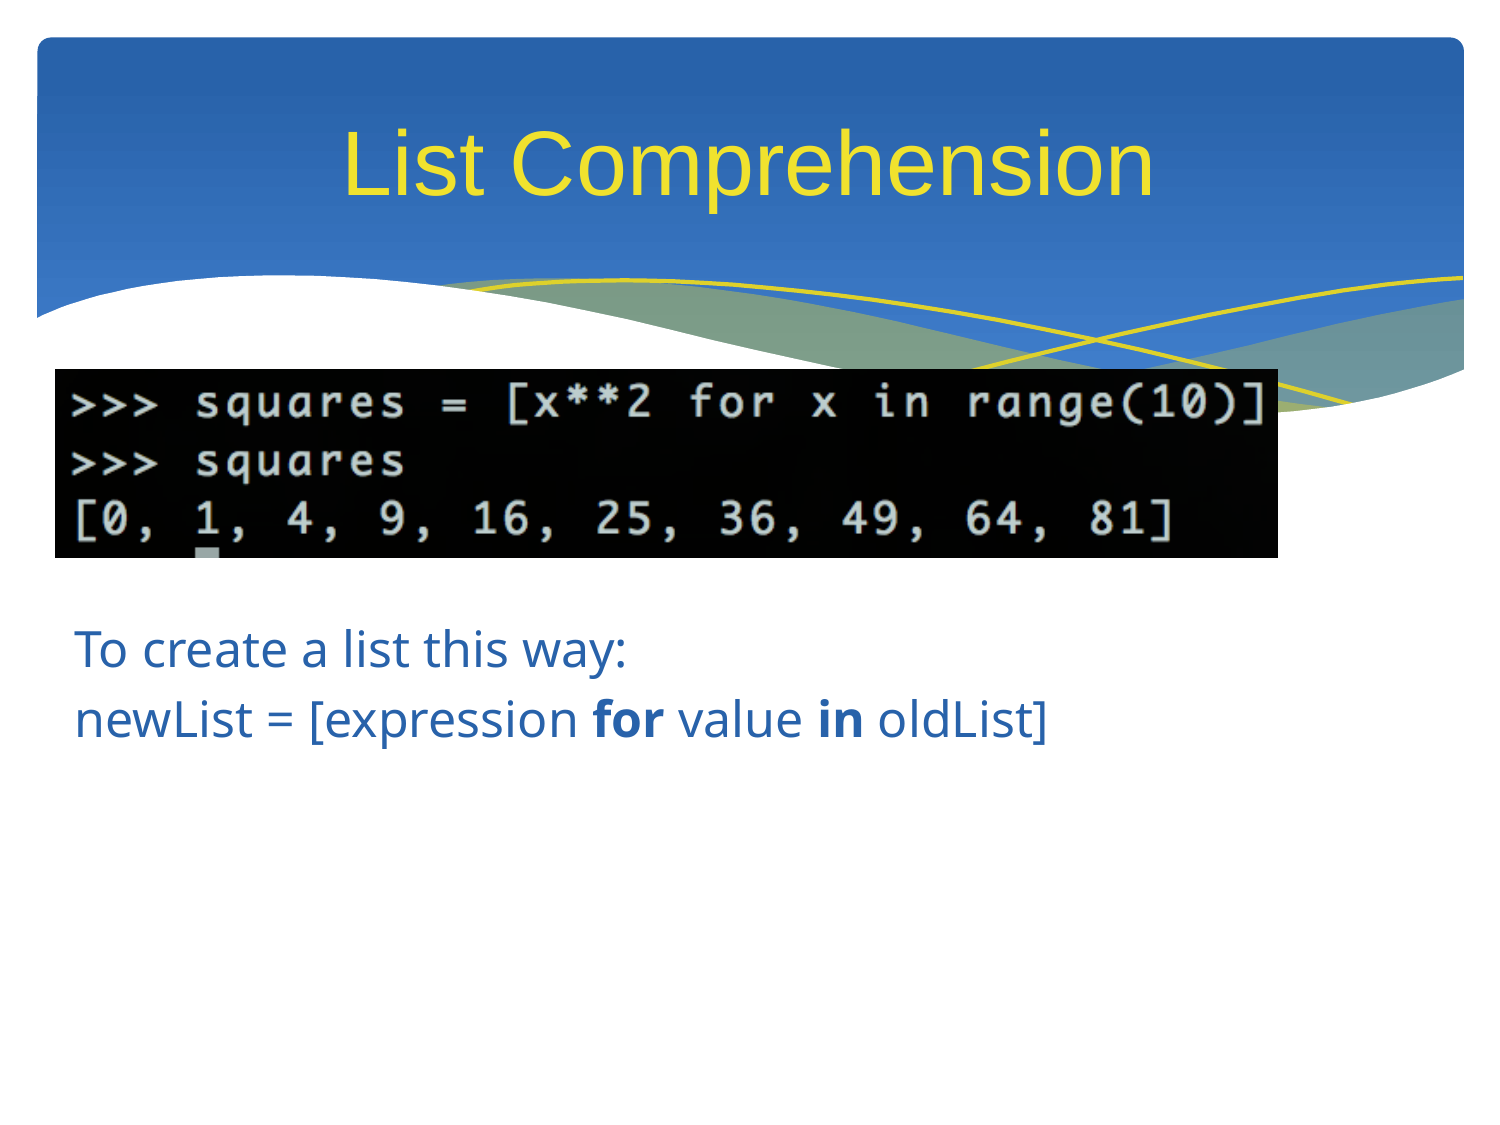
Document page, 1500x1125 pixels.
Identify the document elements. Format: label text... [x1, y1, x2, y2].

list To create a list this way: newList = [expression for value in oldList] [59, 609, 1451, 1083]
picture [55, 368, 1279, 558]
title List Comprehension [75, 55, 1425, 261]
